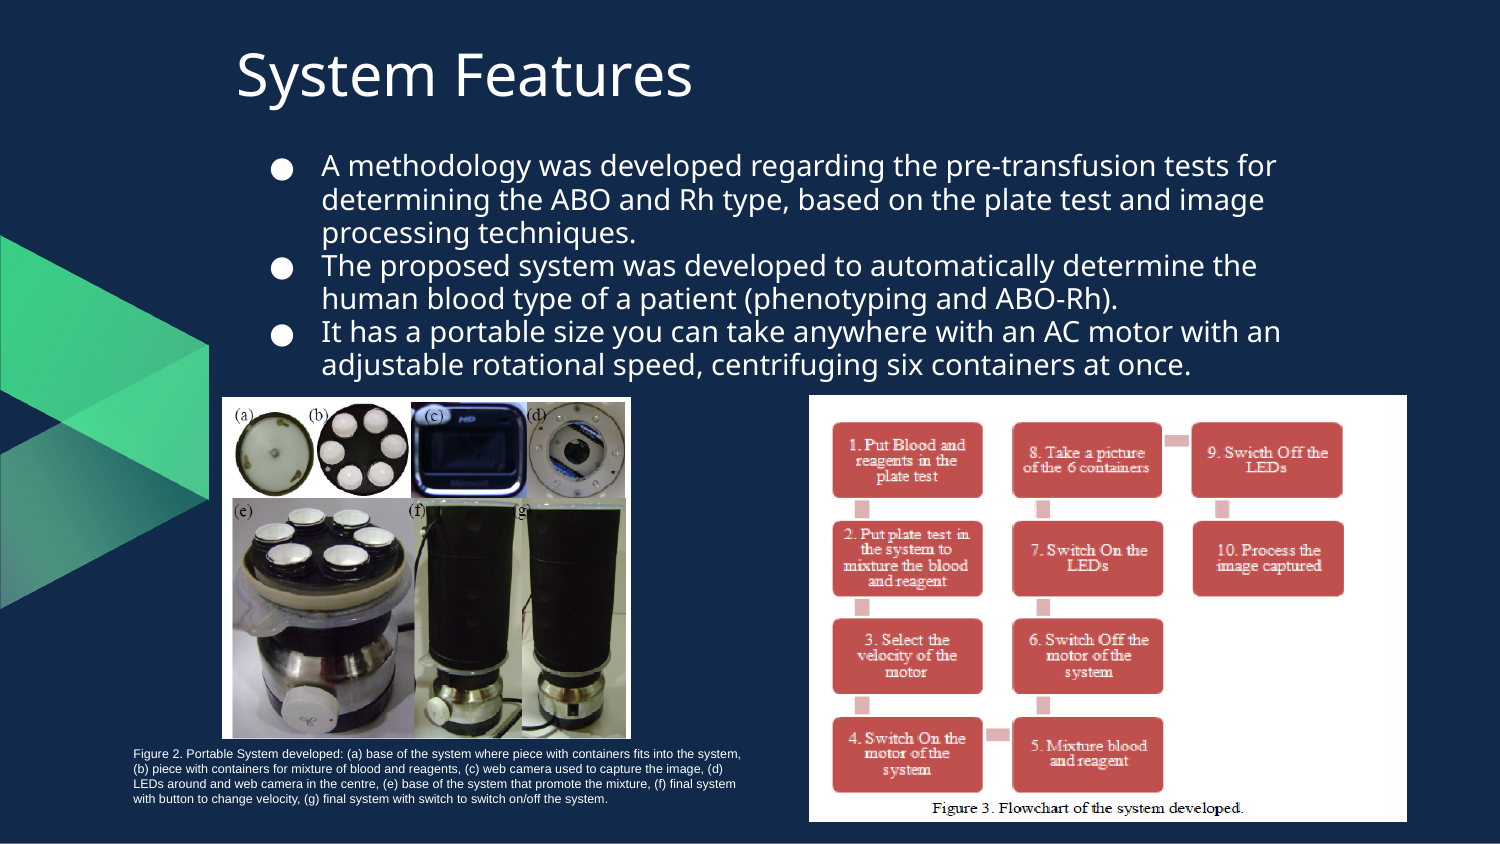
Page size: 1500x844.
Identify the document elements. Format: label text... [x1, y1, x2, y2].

list A methodology was developed regarding the pre-transfusion tests for determining the ABO and Rh type, based on the plate test and image processing techniques. The proposed system was developed to automatically determine the human blood type of a patient (phenotyping and ABO-Rh). It has a portable size you can take anywhere with an AC motor with an adjustable rotational speed, centrifuging six containers at once. [231, 135, 1372, 422]
text_box Figure 2. Portable System developed: (a) base of the system where piece with containers fits into the system, (b) piece with containers for mixture of blood and reagents, (c) web camera used to capture the image, (d) LEDs around and web camera in the centre, (e) base of the system that promote the mixture, (f) final system with button to change velocity, (g) final system with switch to switch on/off the system. [118, 731, 762, 822]
picture [0, 165, 209, 679]
picture [221, 397, 632, 739]
title System Features [206, 22, 1346, 124]
picture [809, 395, 1408, 823]
